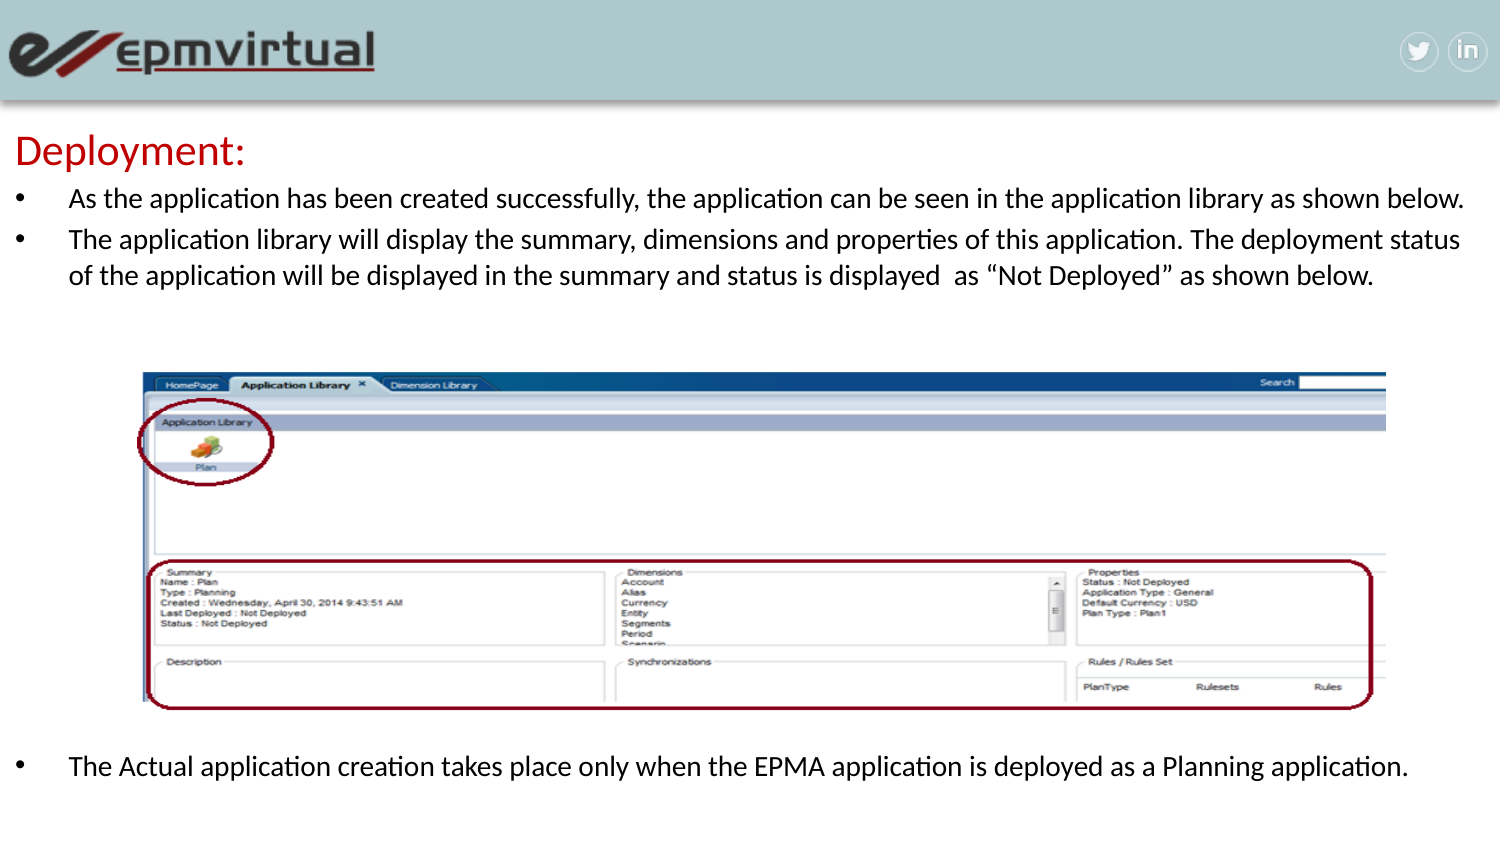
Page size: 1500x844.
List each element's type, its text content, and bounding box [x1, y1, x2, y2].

list Deployment: As the application has been created successfully, the application can be seen in the application library as shown below. The application library will display the summary, dimensions and properties of this application. The deployment status of the application will be displayed in the summary and status is displayed as “Not Deployed” as shown below. The Actual application creation takes place only when the EPMA application is deployed as a Planning application. [0, 113, 1500, 844]
picture [0, 0, 1500, 100]
picture [137, 371, 1387, 716]
